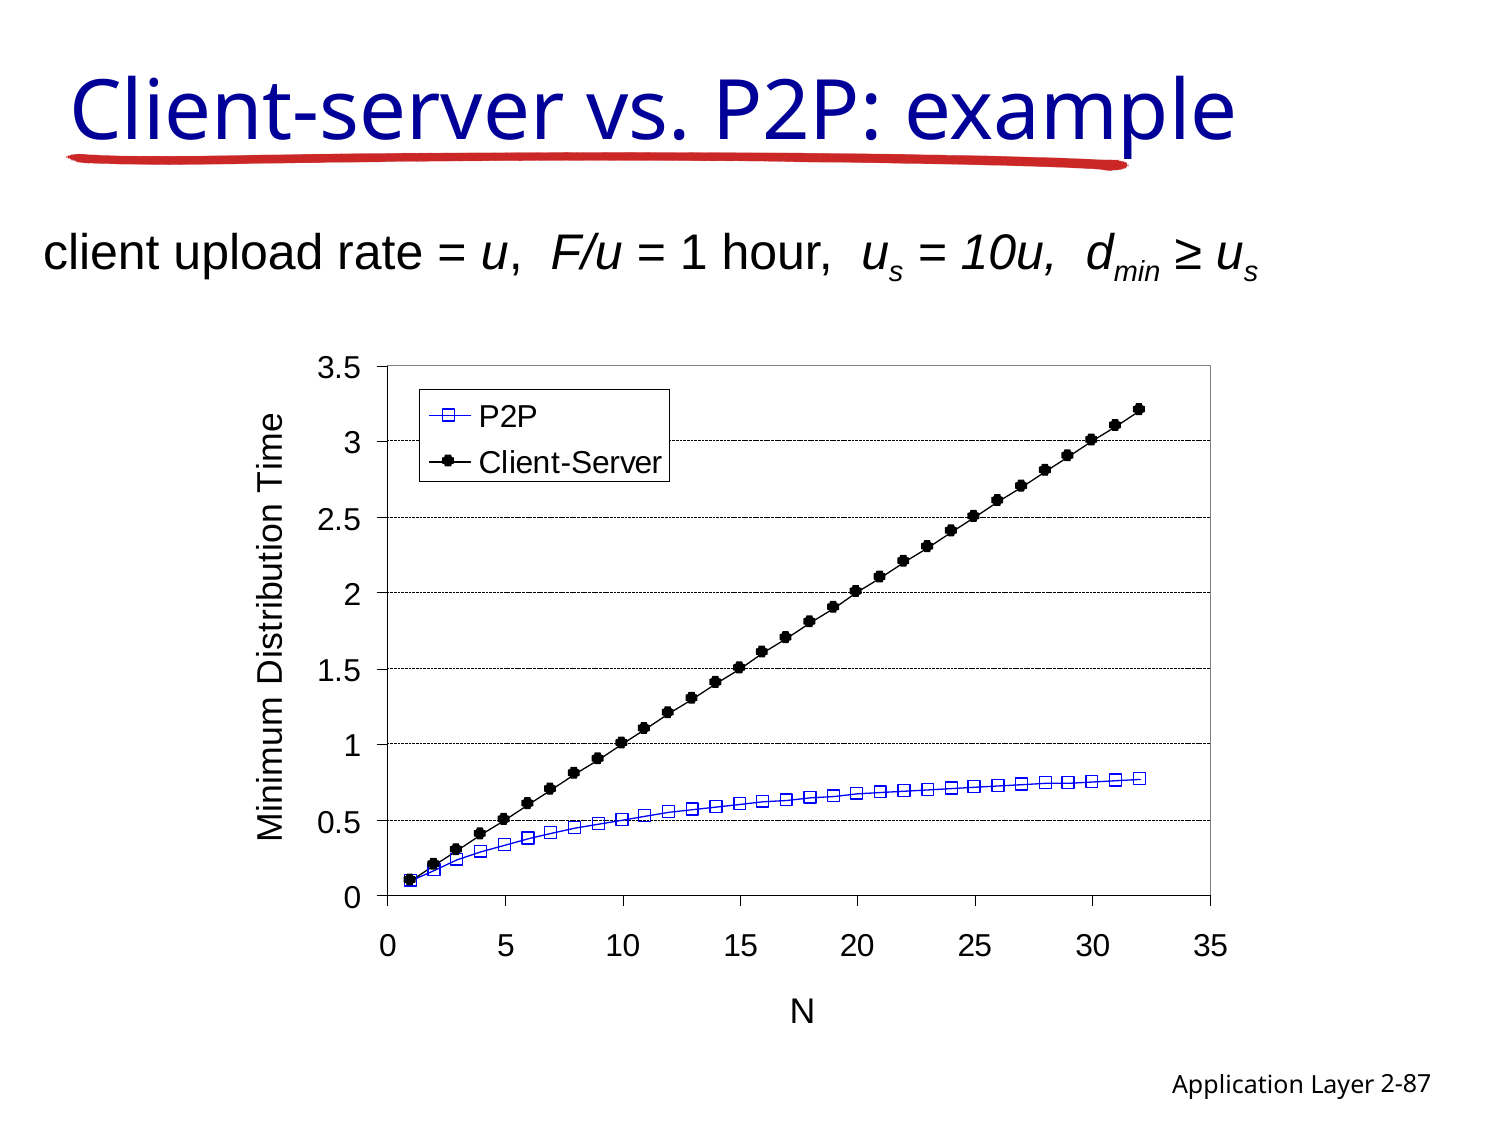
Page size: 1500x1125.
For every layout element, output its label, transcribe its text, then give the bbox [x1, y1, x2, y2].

text_box client upload rate = u, F/u = 1 hour, us = 10u, dmin ≥ us [28, 211, 1386, 295]
footer Application Layer [914, 1060, 1391, 1109]
text_box Client-server vs. P2P: example [54, 24, 1453, 188]
picture [62, 146, 1142, 176]
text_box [234, 317, 1309, 1050]
slide_number 2-87 [1365, 1059, 1477, 1106]
